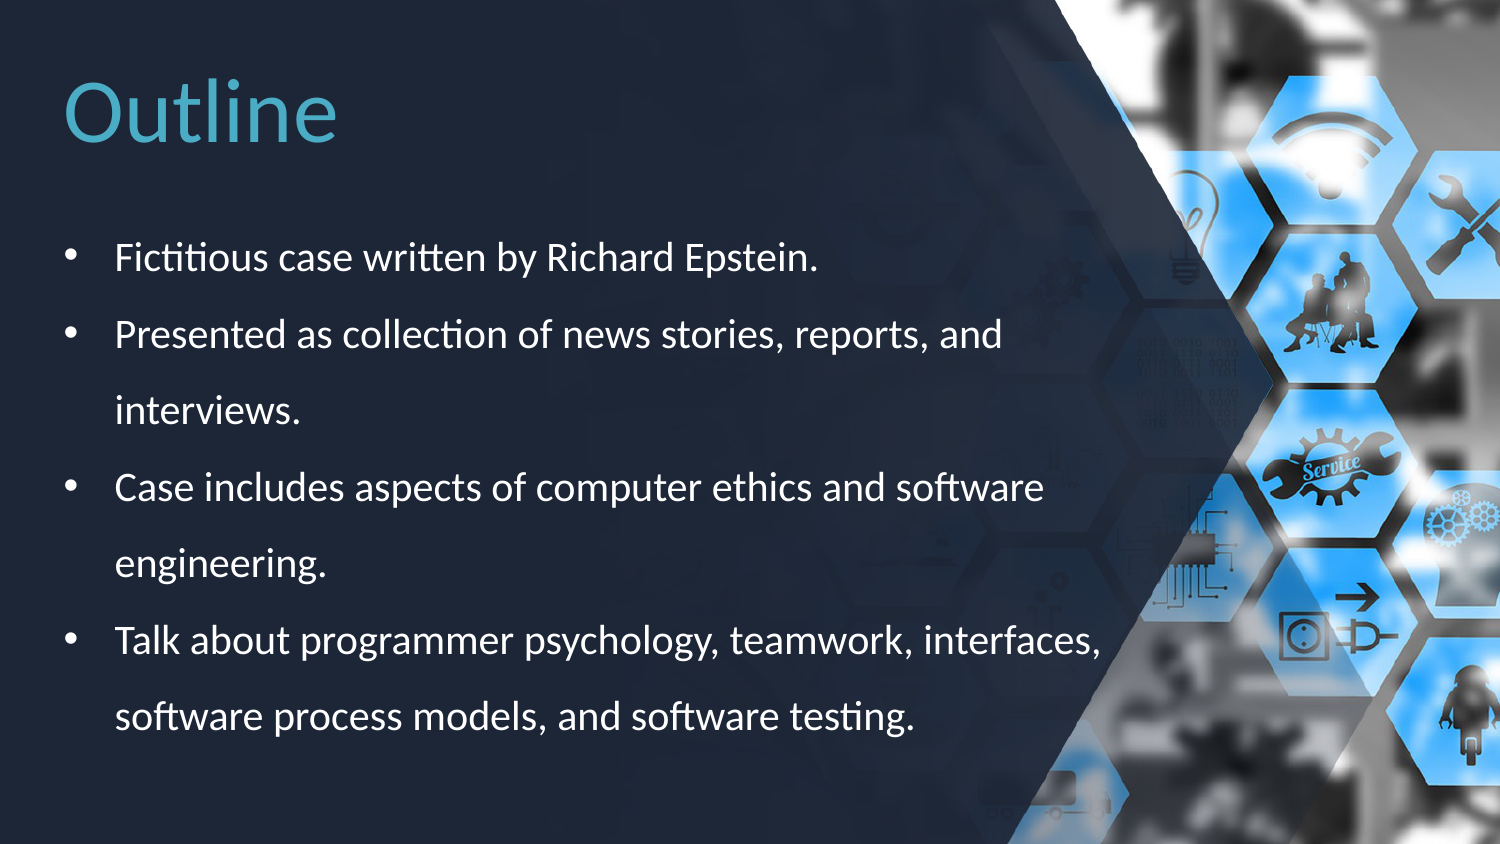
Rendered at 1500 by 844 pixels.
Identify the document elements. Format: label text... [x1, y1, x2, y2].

picture [0, 0, 1500, 844]
list Fictitious case written by Richard Epstein. Presented as collection of news stories, reports, and interviews. Case includes aspects of computer ethics and software engineering. Talk about programmer psychology, teamwork, interfaces, software process models, and software testing. [48, 196, 1126, 823]
title Outline [48, 46, 1126, 166]
